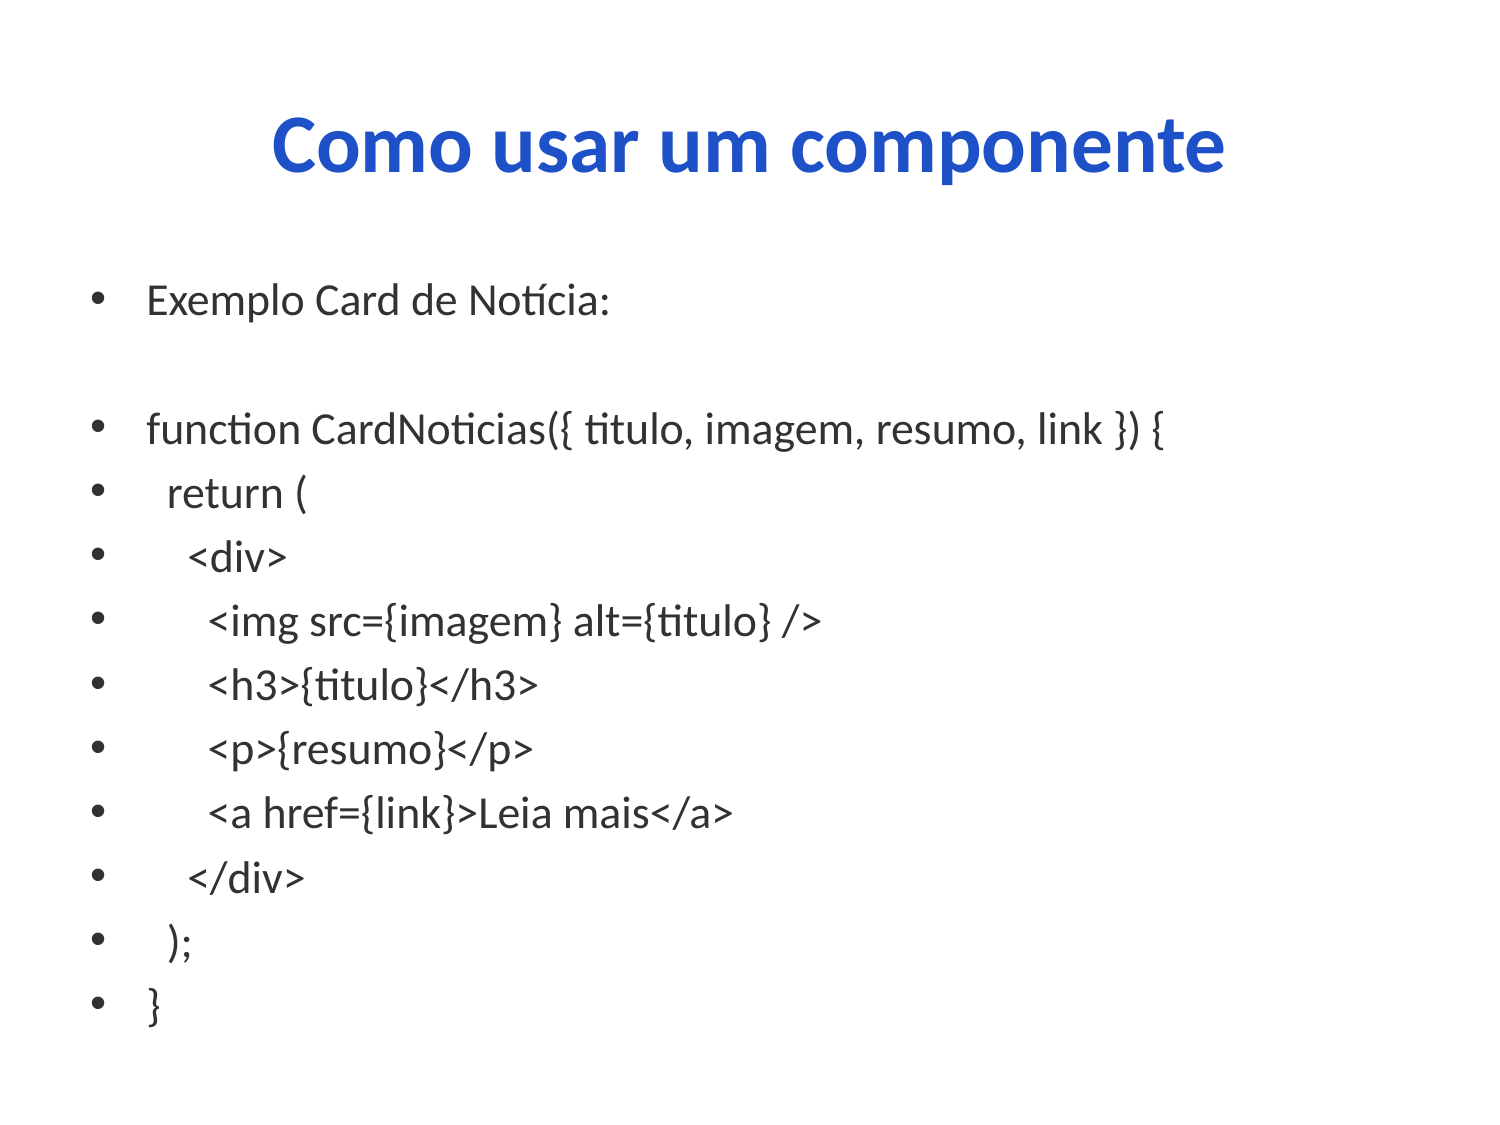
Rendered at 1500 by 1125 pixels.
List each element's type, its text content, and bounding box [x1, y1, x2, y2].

title Como usar um componente [75, 45, 1425, 233]
list Exemplo Card de Notícia: function CardNoticias({ titulo, imagem, resumo, link }) { return ( <div> <img src={imagem} alt={titulo} /> <h3>{titulo}</h3> <p>{resumo}</p> <a href={link}>Leia mais</a> </div> ); } [75, 262, 1425, 1005]
